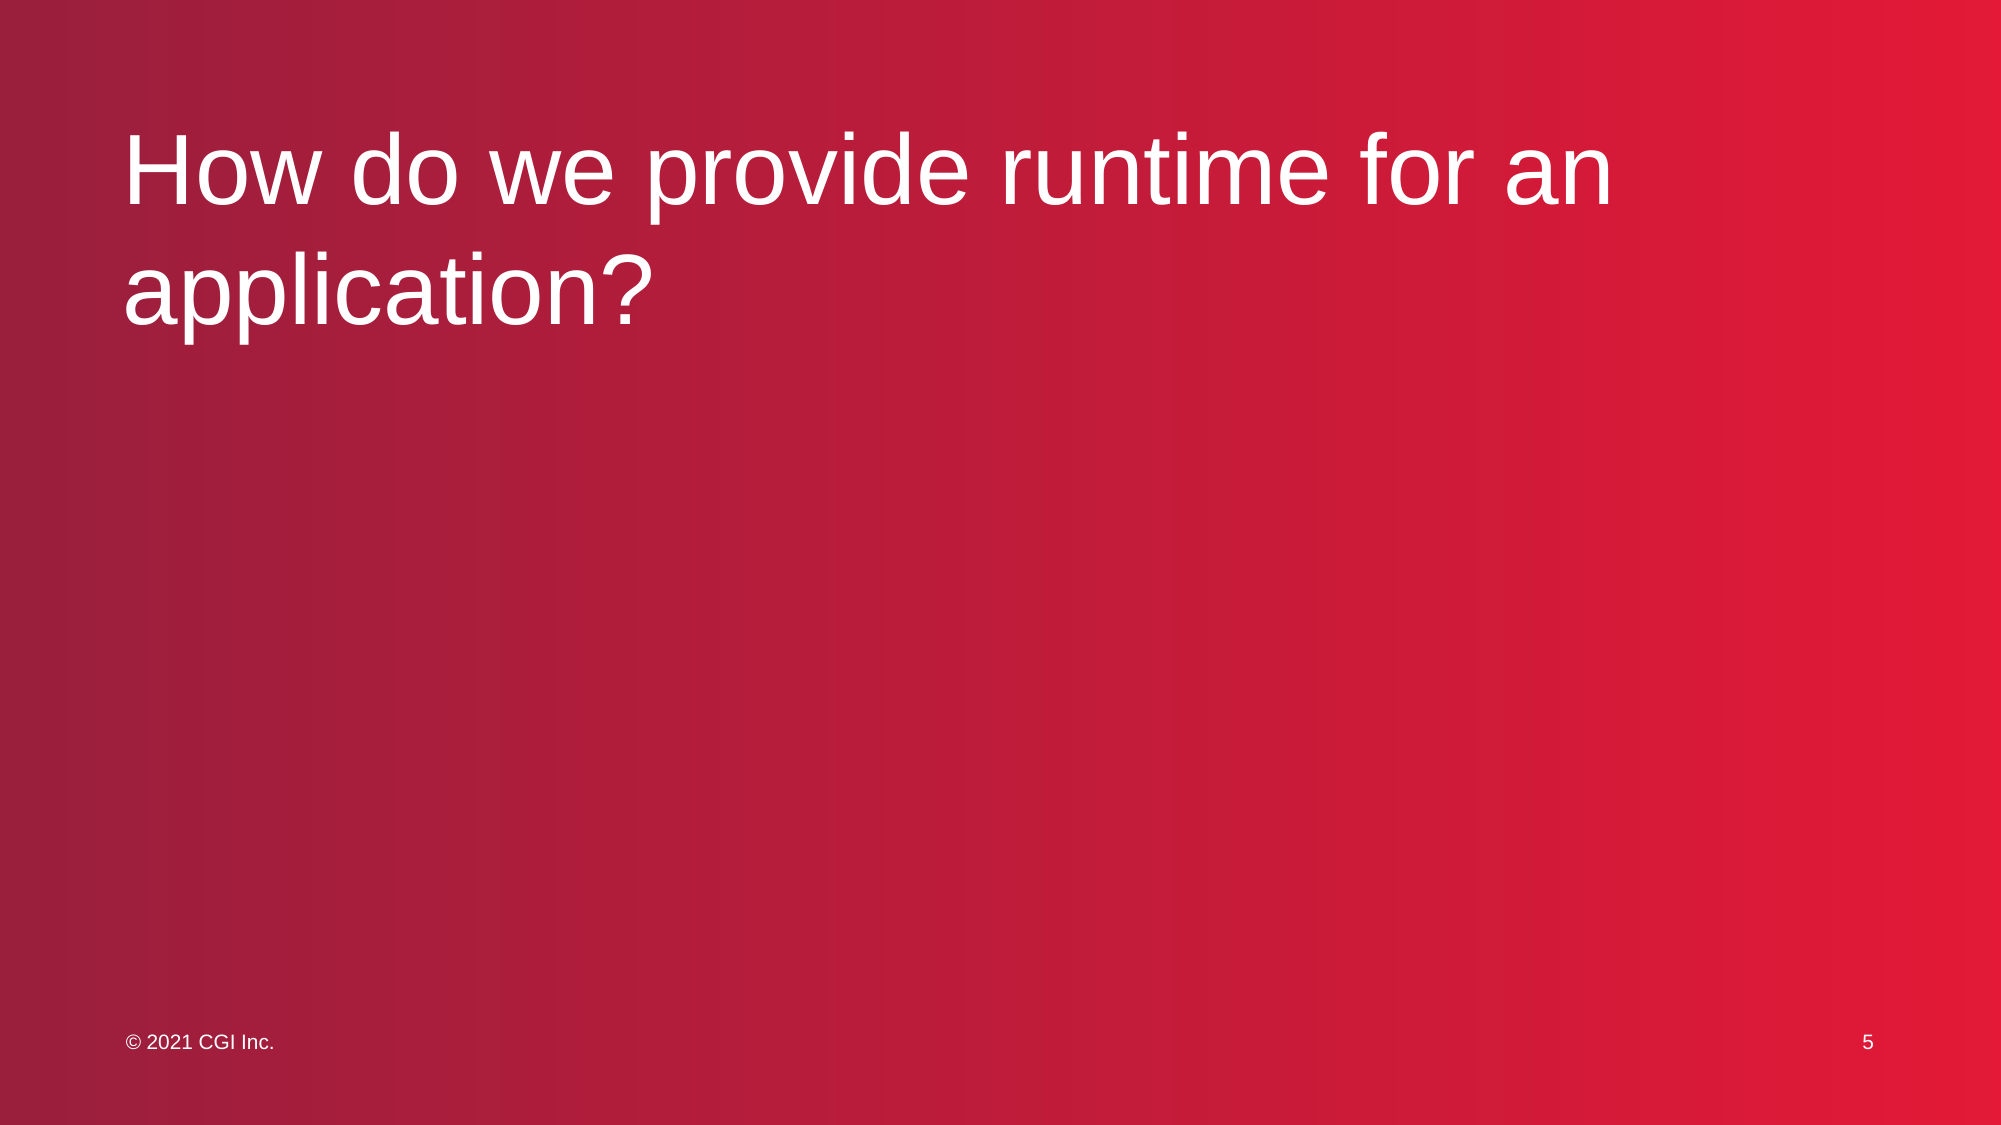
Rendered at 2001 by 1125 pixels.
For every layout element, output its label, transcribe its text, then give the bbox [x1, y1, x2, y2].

title How do we provide runtime for an application? [122, 104, 1698, 470]
slide_number 5 [1831, 1027, 1875, 1056]
